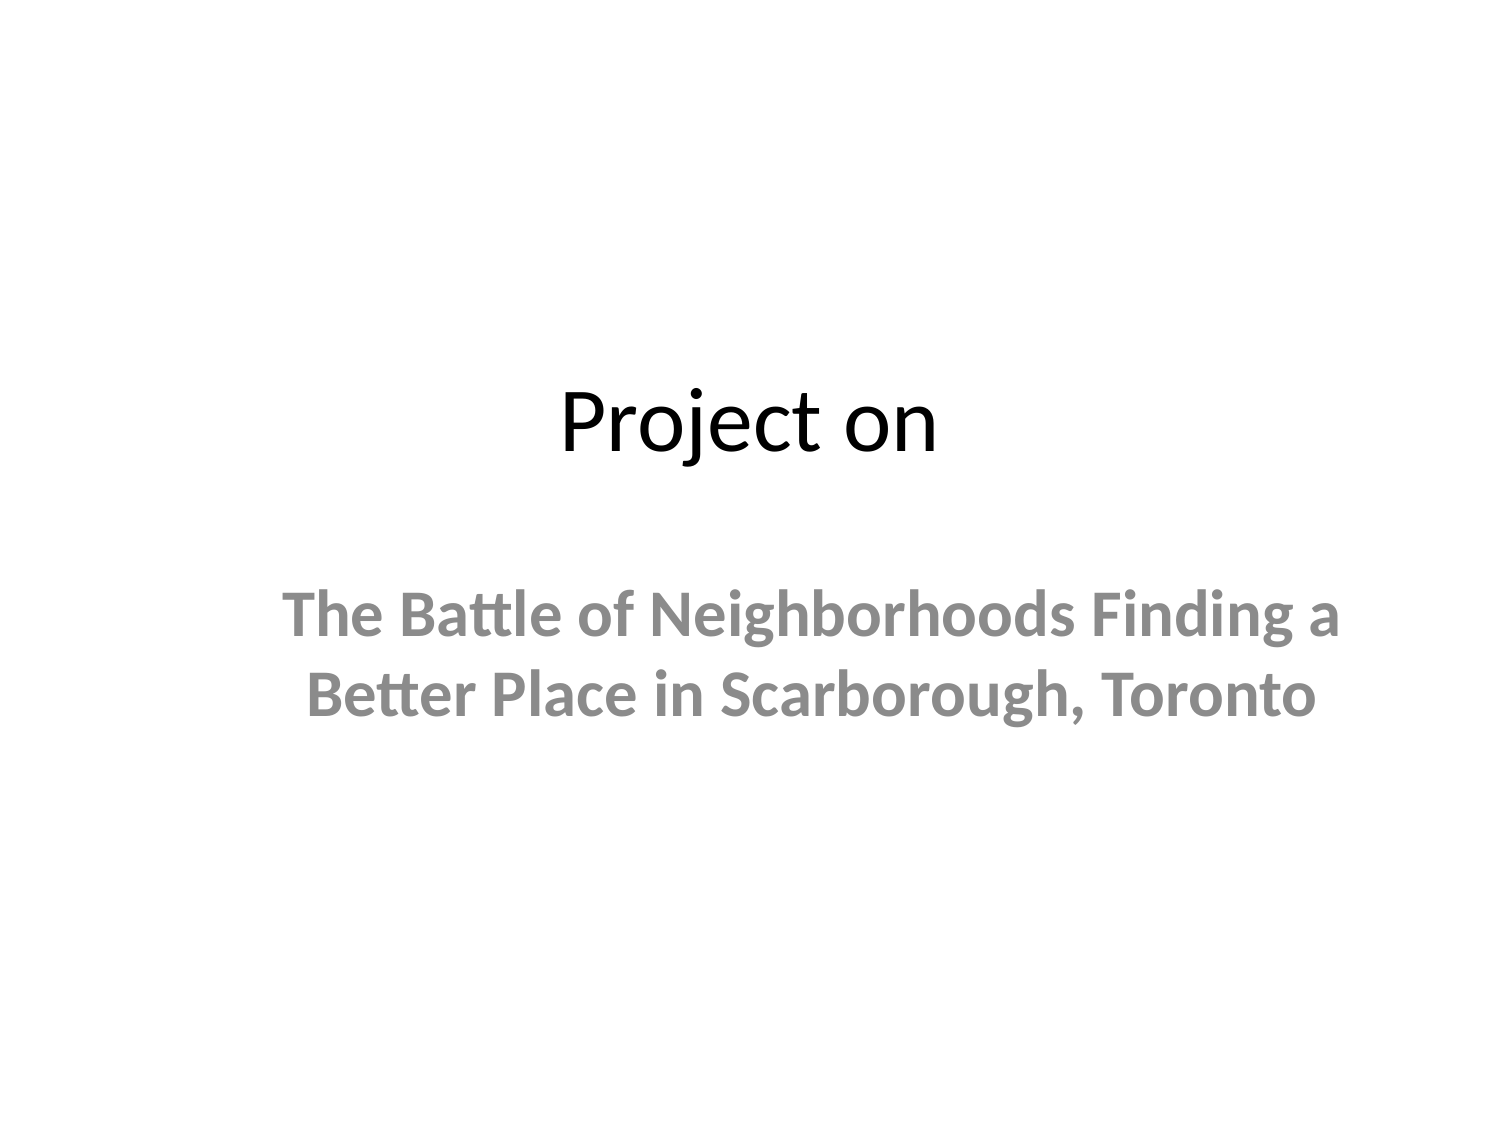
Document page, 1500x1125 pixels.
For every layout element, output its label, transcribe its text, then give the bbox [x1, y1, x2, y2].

subtitle The Battle of Neighborhoods Finding a Better Place in Scarborough, Toronto [225, 562, 1400, 925]
title Project on [112, 349, 1388, 591]
